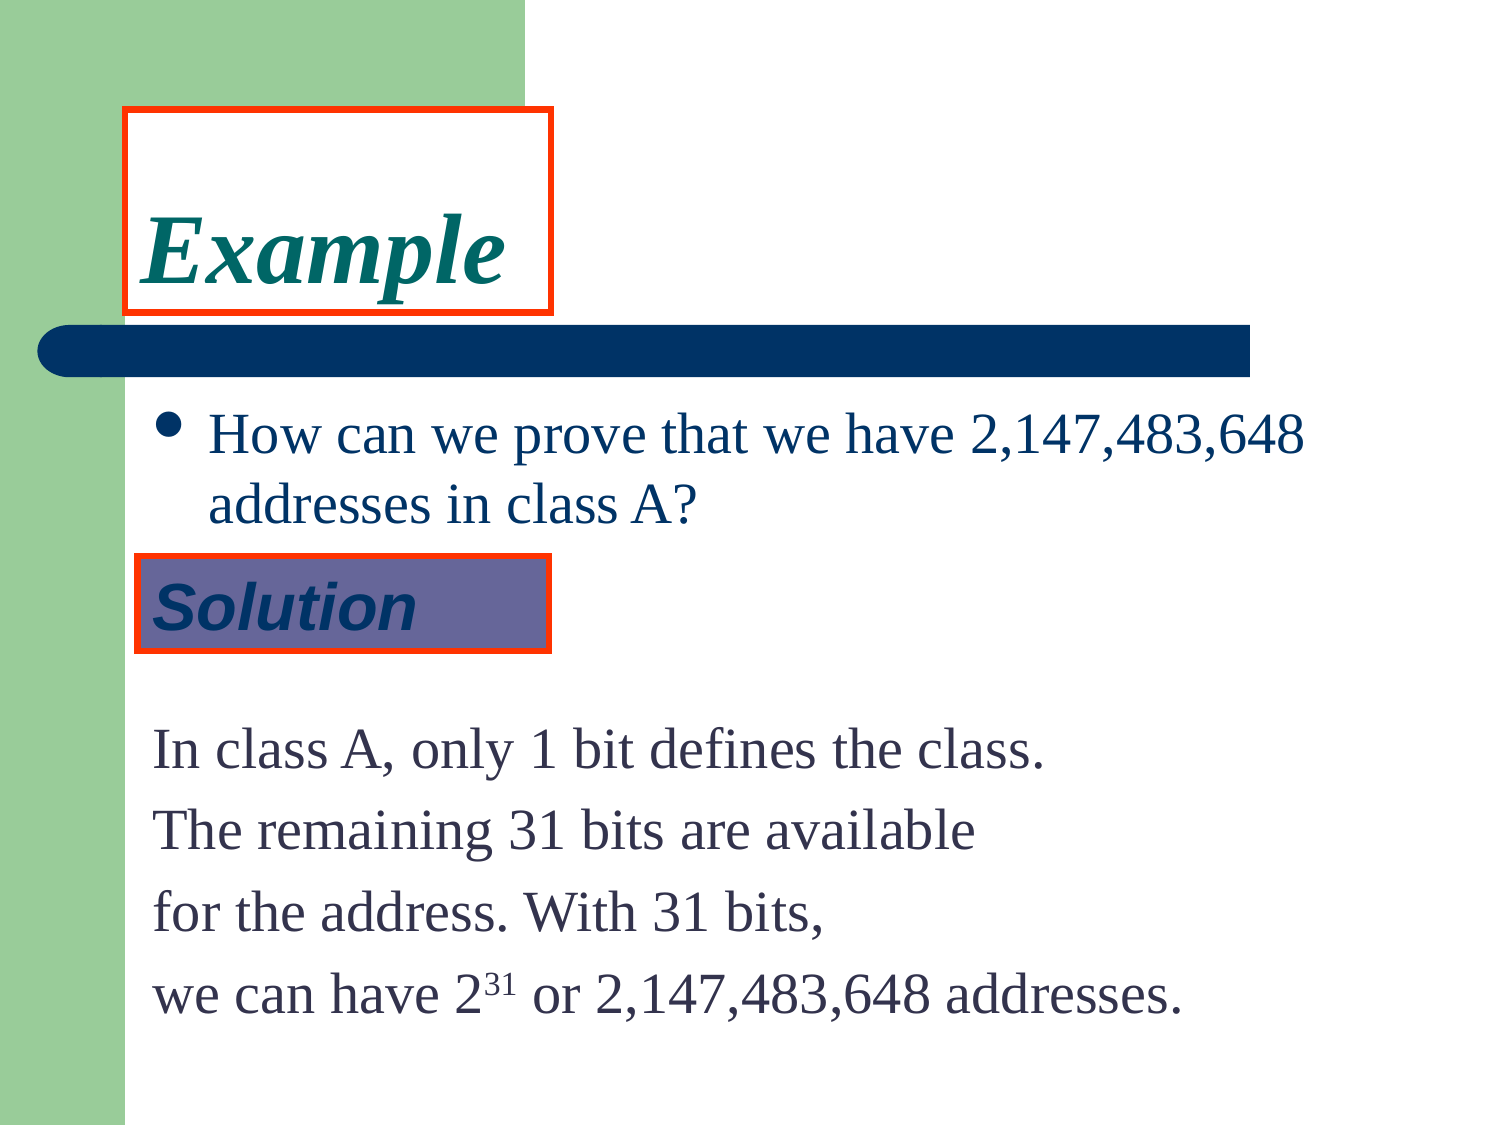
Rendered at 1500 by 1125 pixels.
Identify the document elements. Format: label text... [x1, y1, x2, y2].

title Example [125, 109, 551, 313]
text_box Solution [137, 556, 550, 651]
list How can we prove that we have 2,147,483,648 addresses in class A? In class A, only 1 bit defines the class. The remaining 31 bits are available for the address. With 31 bits, we can have 231 or 2,147,483,648 addresses. [137, 387, 1500, 1071]
